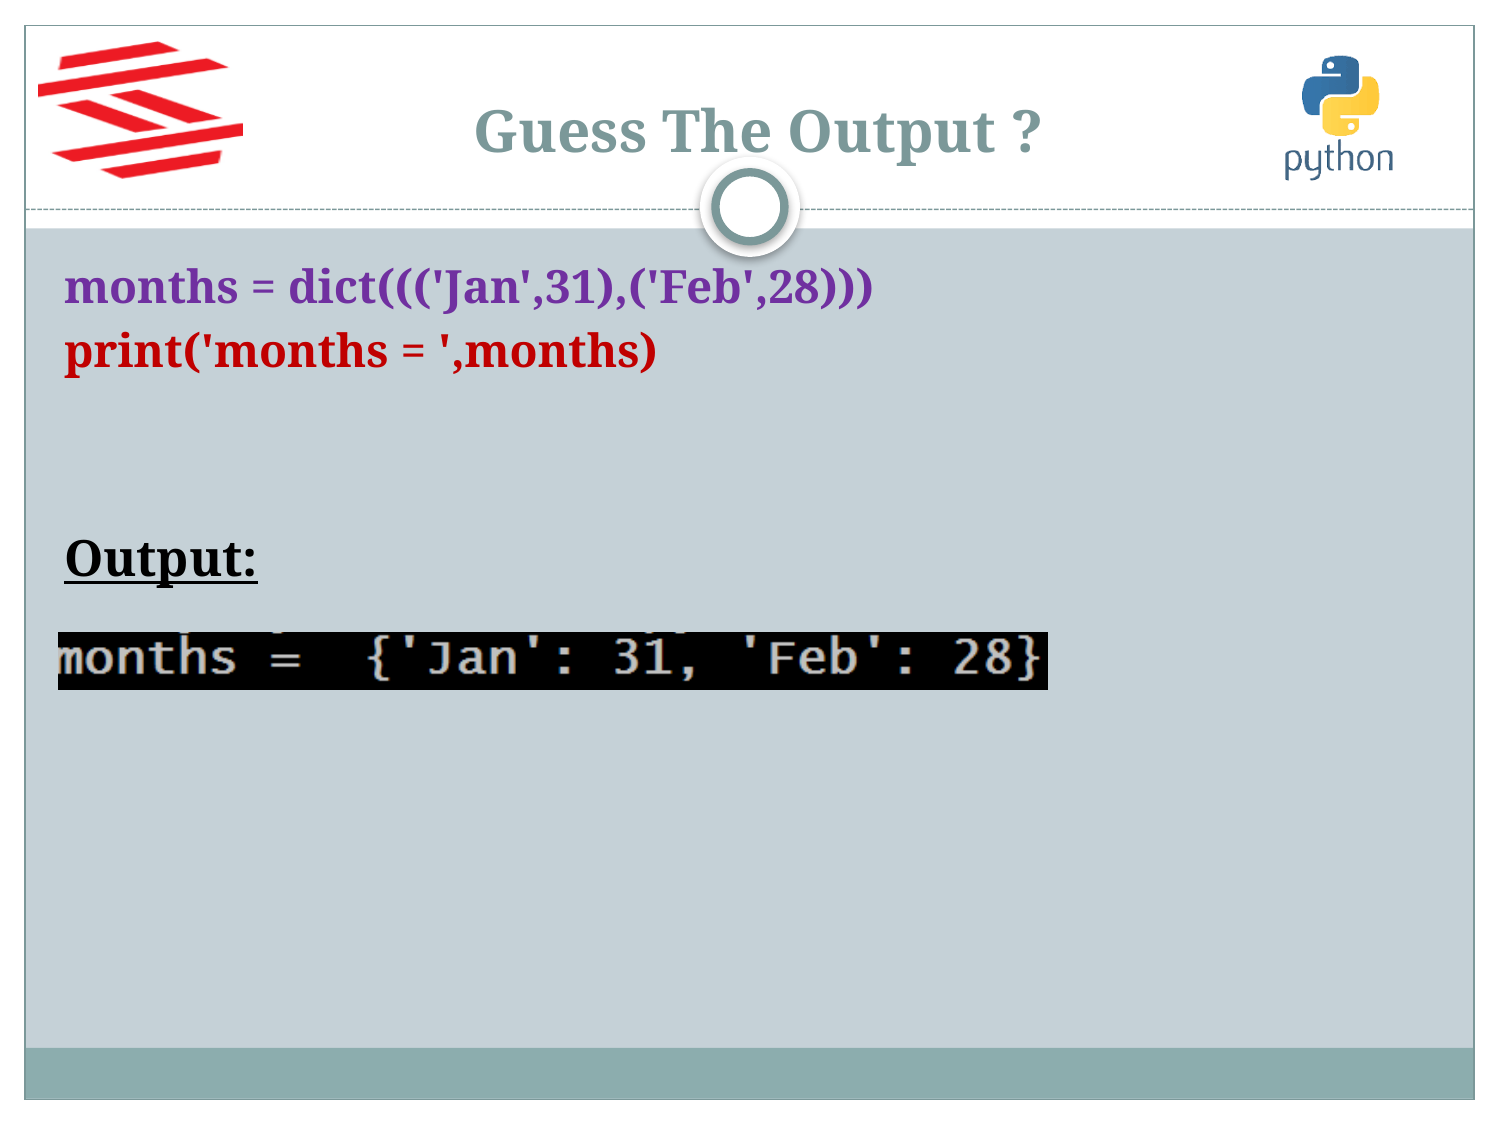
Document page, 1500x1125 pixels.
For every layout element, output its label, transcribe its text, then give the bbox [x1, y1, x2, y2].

list months = dict((('Jan',31),('Feb',28))) print('months = ',months) Output: [49, 250, 1445, 1047]
title Guess The Output ? [248, 46, 1459, 172]
picture [1206, 53, 1471, 186]
picture [37, 40, 243, 185]
picture [58, 632, 1049, 690]
